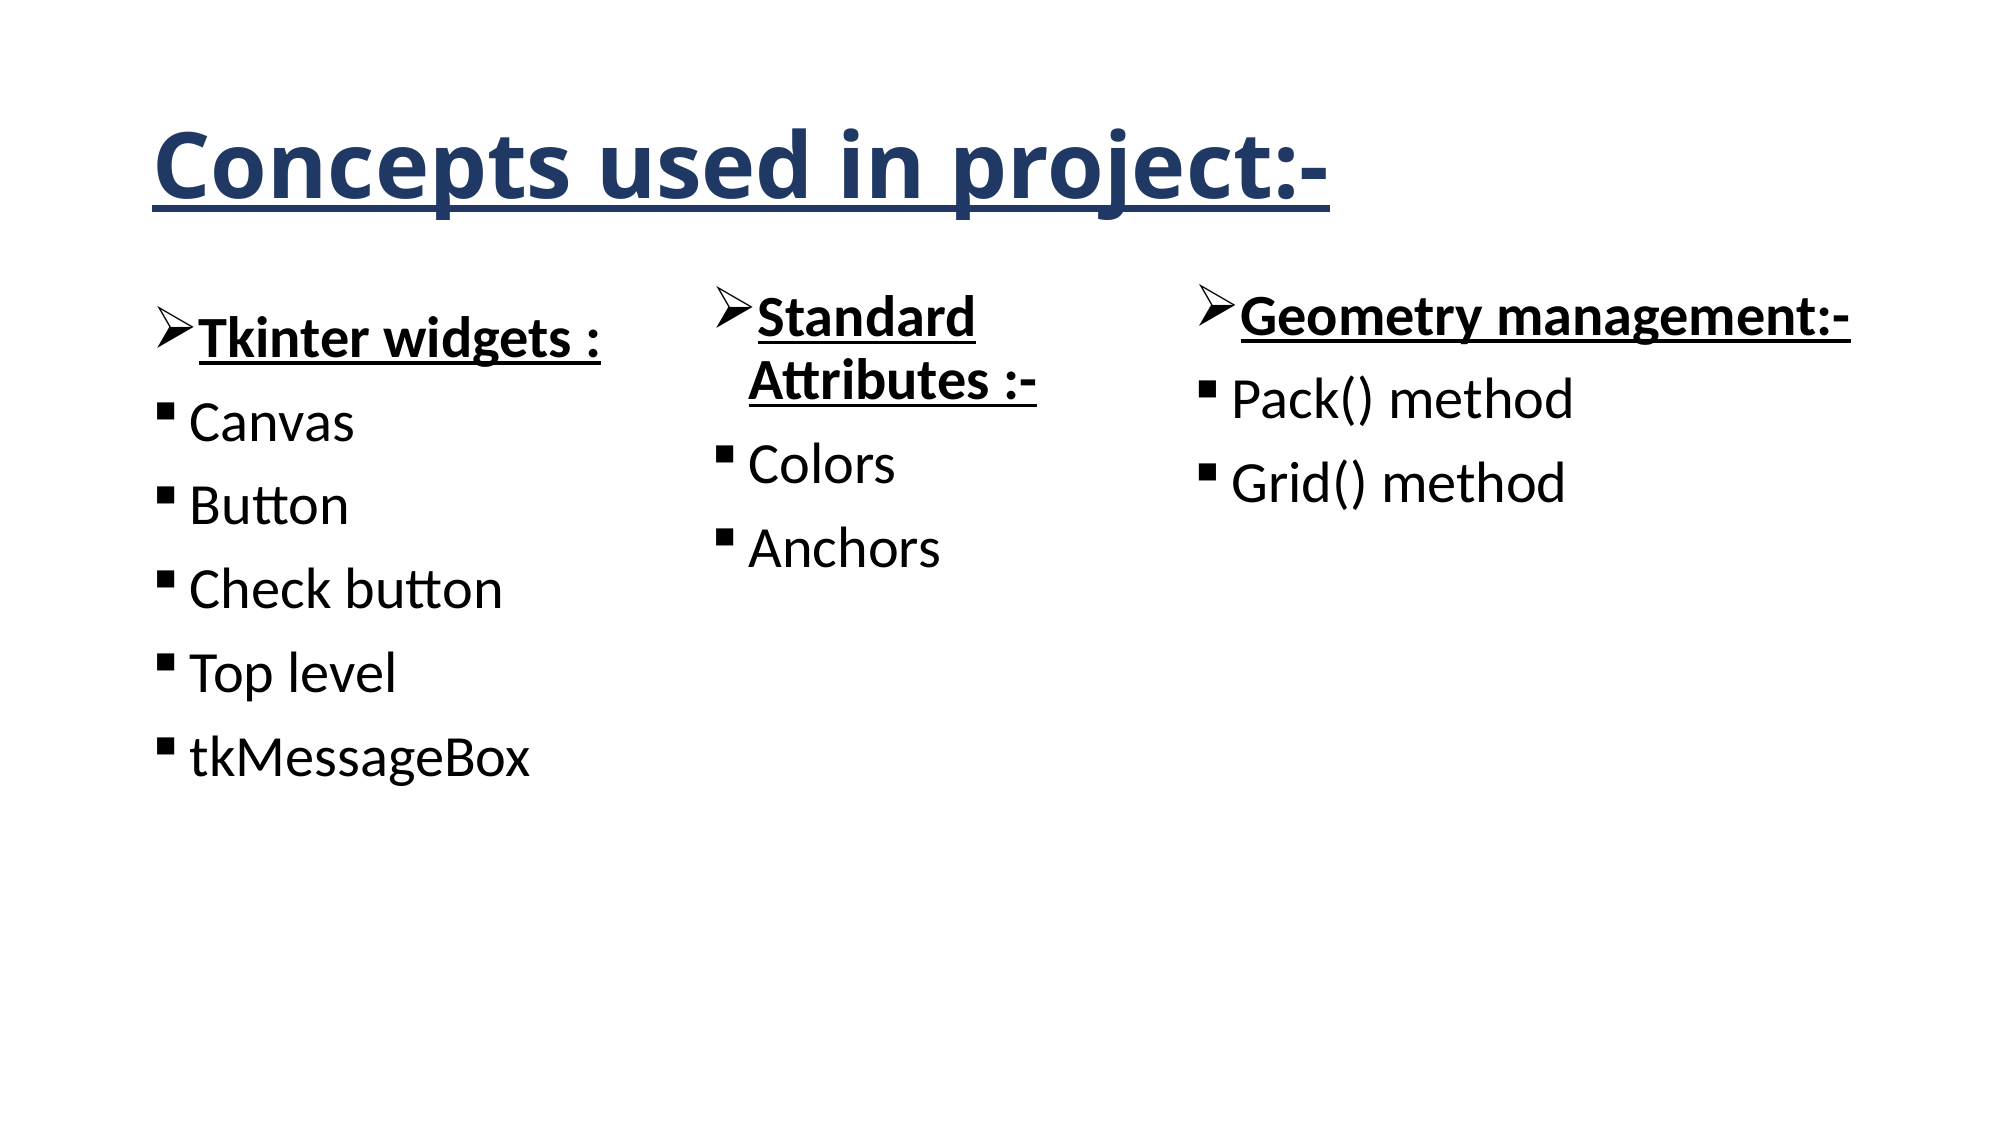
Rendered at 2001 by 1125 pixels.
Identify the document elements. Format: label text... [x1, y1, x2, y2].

title Concepts used in project:- [137, 59, 1863, 278]
text_box Geometry management:- Pack() method Grid() method [1179, 277, 2000, 992]
list Standard Attributes :- Colors Anchors [696, 279, 1180, 993]
list Tkinter widgets : Canvas Button Check button Top level tkMessageBox [137, 299, 988, 1014]
